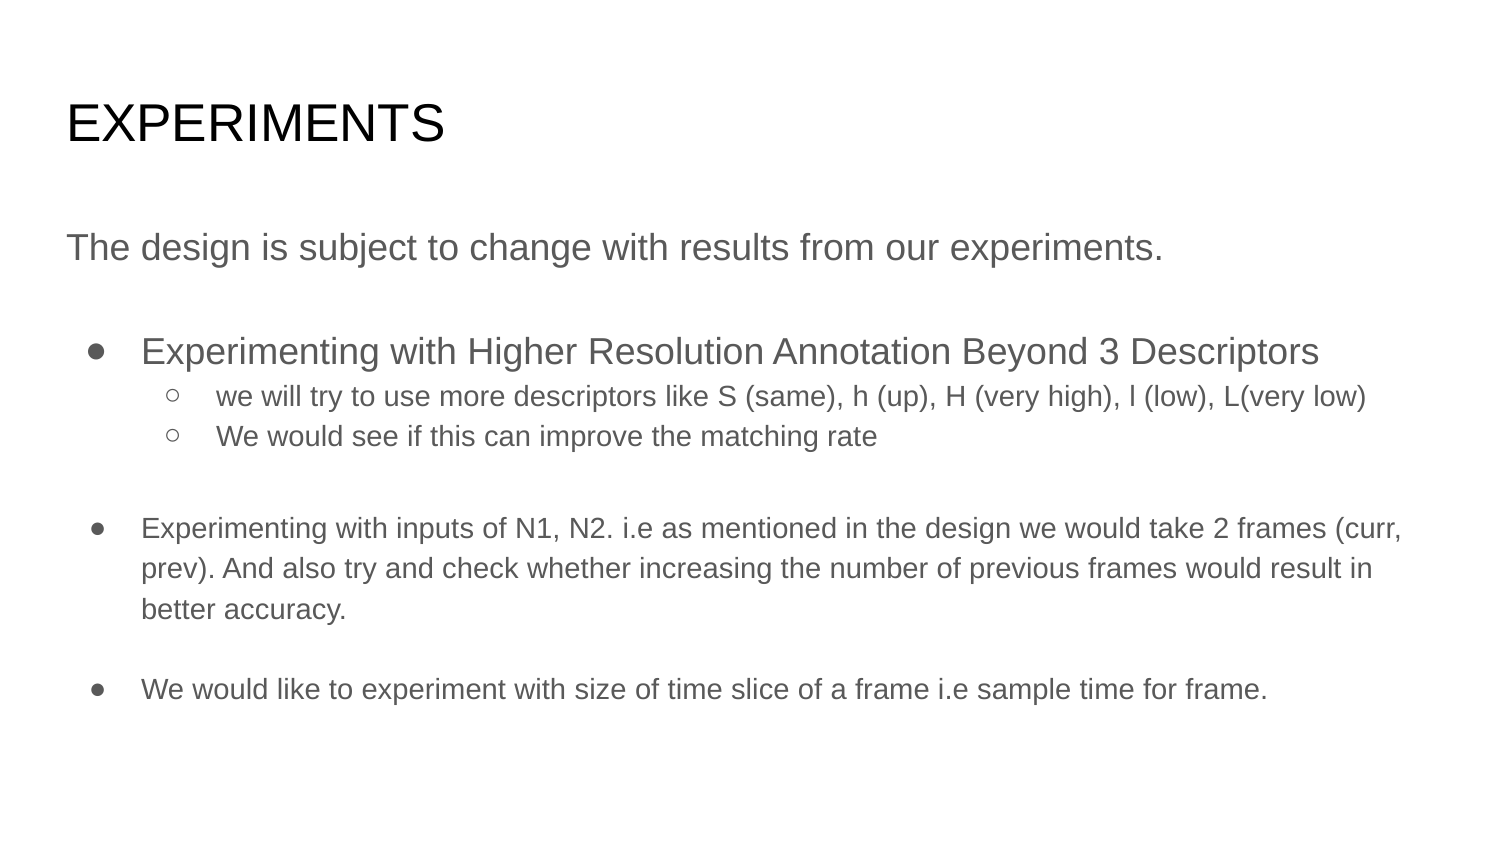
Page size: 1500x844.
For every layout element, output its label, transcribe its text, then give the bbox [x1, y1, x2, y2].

title EXPERIMENTS [51, 72, 1449, 167]
list The design is subject to change with results from our experiments. Experimenting with Higher Resolution Annotation Beyond 3 Descriptors we will try to use more descriptors like S (same), h (up), H (very high), l (low), L(very low) We would see if this can improve the matching rate Experimenting with inputs of N1, N2. i.e as mentioned in the design we would take 2 frames (curr, prev). And also try and check whether increasing the number of previous frames would result in better accuracy. We would like to experiment with size of time slice of a frame i.e sample time for frame. [51, 201, 1449, 762]
